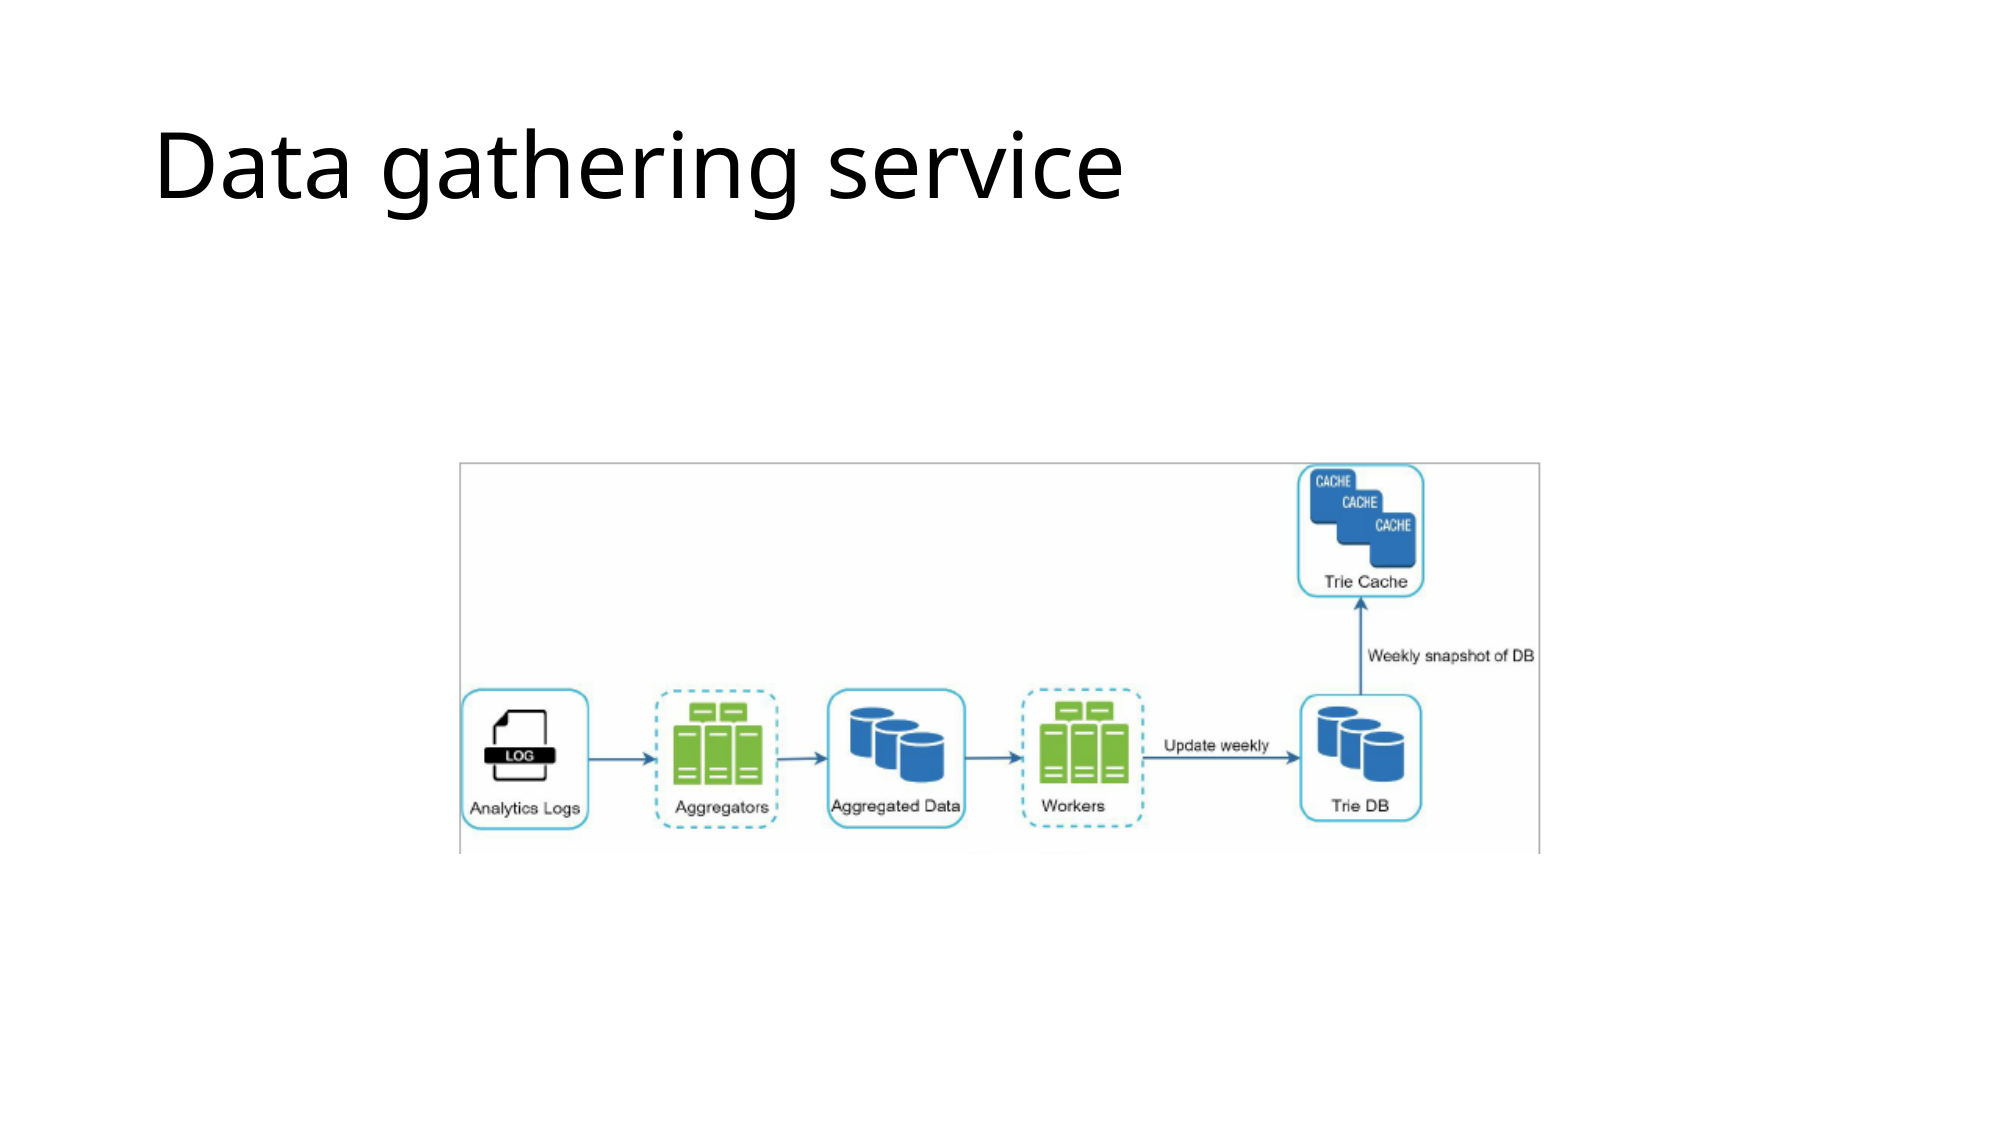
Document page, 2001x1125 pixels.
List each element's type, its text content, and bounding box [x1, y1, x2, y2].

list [458, 458, 1542, 854]
title Data gathering service [137, 59, 1863, 278]
